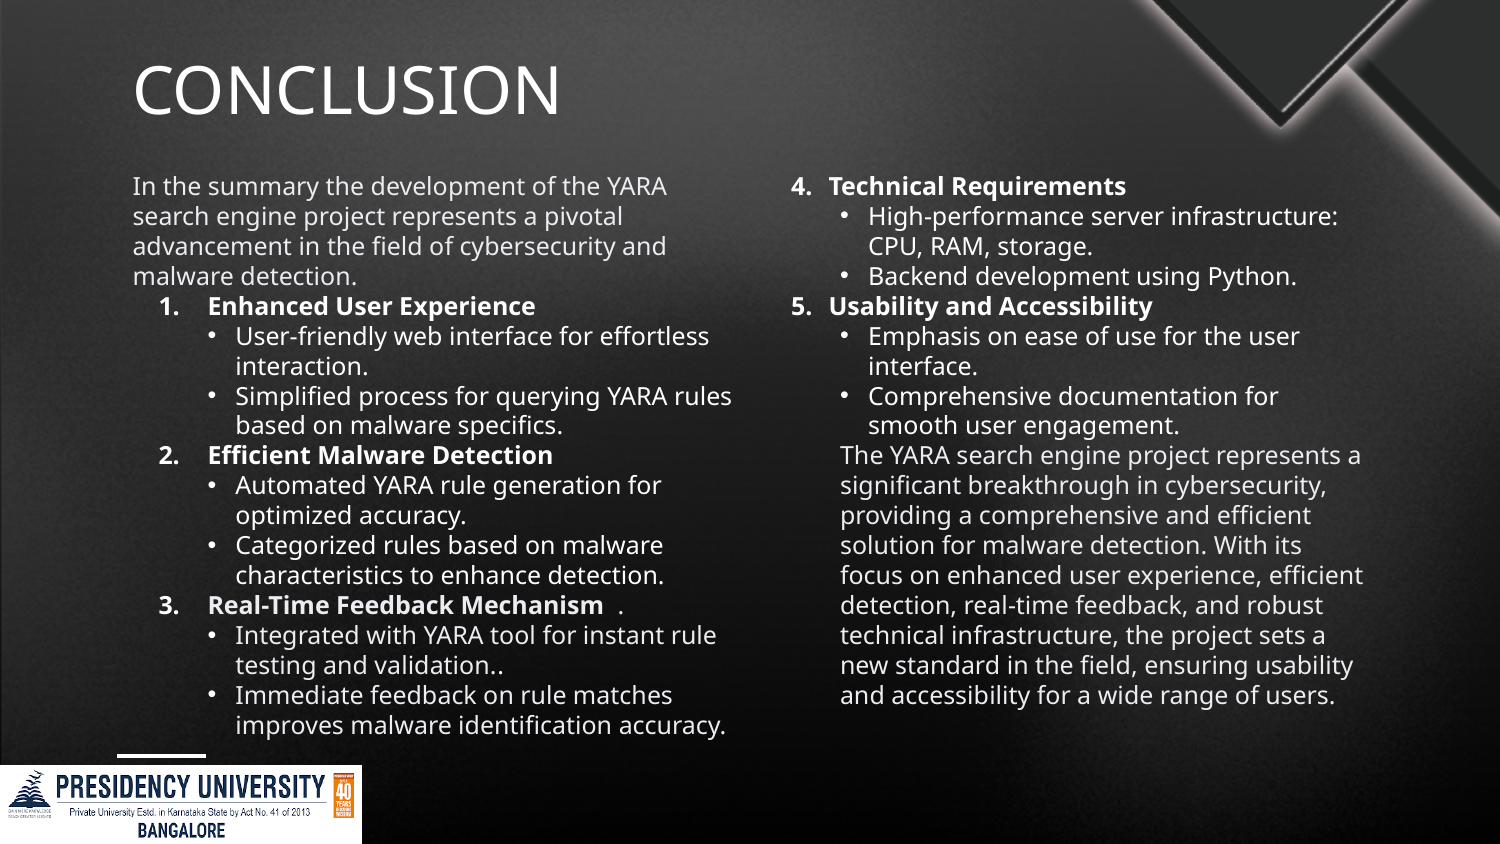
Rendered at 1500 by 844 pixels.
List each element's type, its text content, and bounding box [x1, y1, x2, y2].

picture [1009, 0, 1500, 394]
title CONCLUSION [117, 33, 1013, 143]
subtitle Technical Requirements High-performance server infrastructure: CPU, RAM, storage. Backend development using Python. Usability and Accessibility Emphasis on ease of use for the user interface. Comprehensive documentation for smooth user engagement. The YARA search engine project represents a significant breakthrough in cybersecurity, providing a comprehensive and efficient solution for malware detection. With its focus on enhanced user experience, efficient detection, real-time feedback, and robust technical infrastructure, the project sets a new standard in the field, ensuring usability and accessibility for a wide range of users. [749, 155, 1383, 715]
subtitle In the summary the development of the YARA search engine project represents a pivotal advancement in the field of cybersecurity and malware detection. Enhanced User Experience User-friendly web interface for effortless interaction. Simplified process for querying YARA rules based on malware specifics. Efficient Malware Detection Automated YARA rule generation for optimized accuracy. Categorized rules based on malware characteristics to enhance detection. Real-Time Feedback Mechanism . Integrated with YARA tool for instant rule testing and validation.. Immediate feedback on rule matches improves malware identification accuracy. [117, 155, 749, 715]
picture [0, 765, 363, 844]
